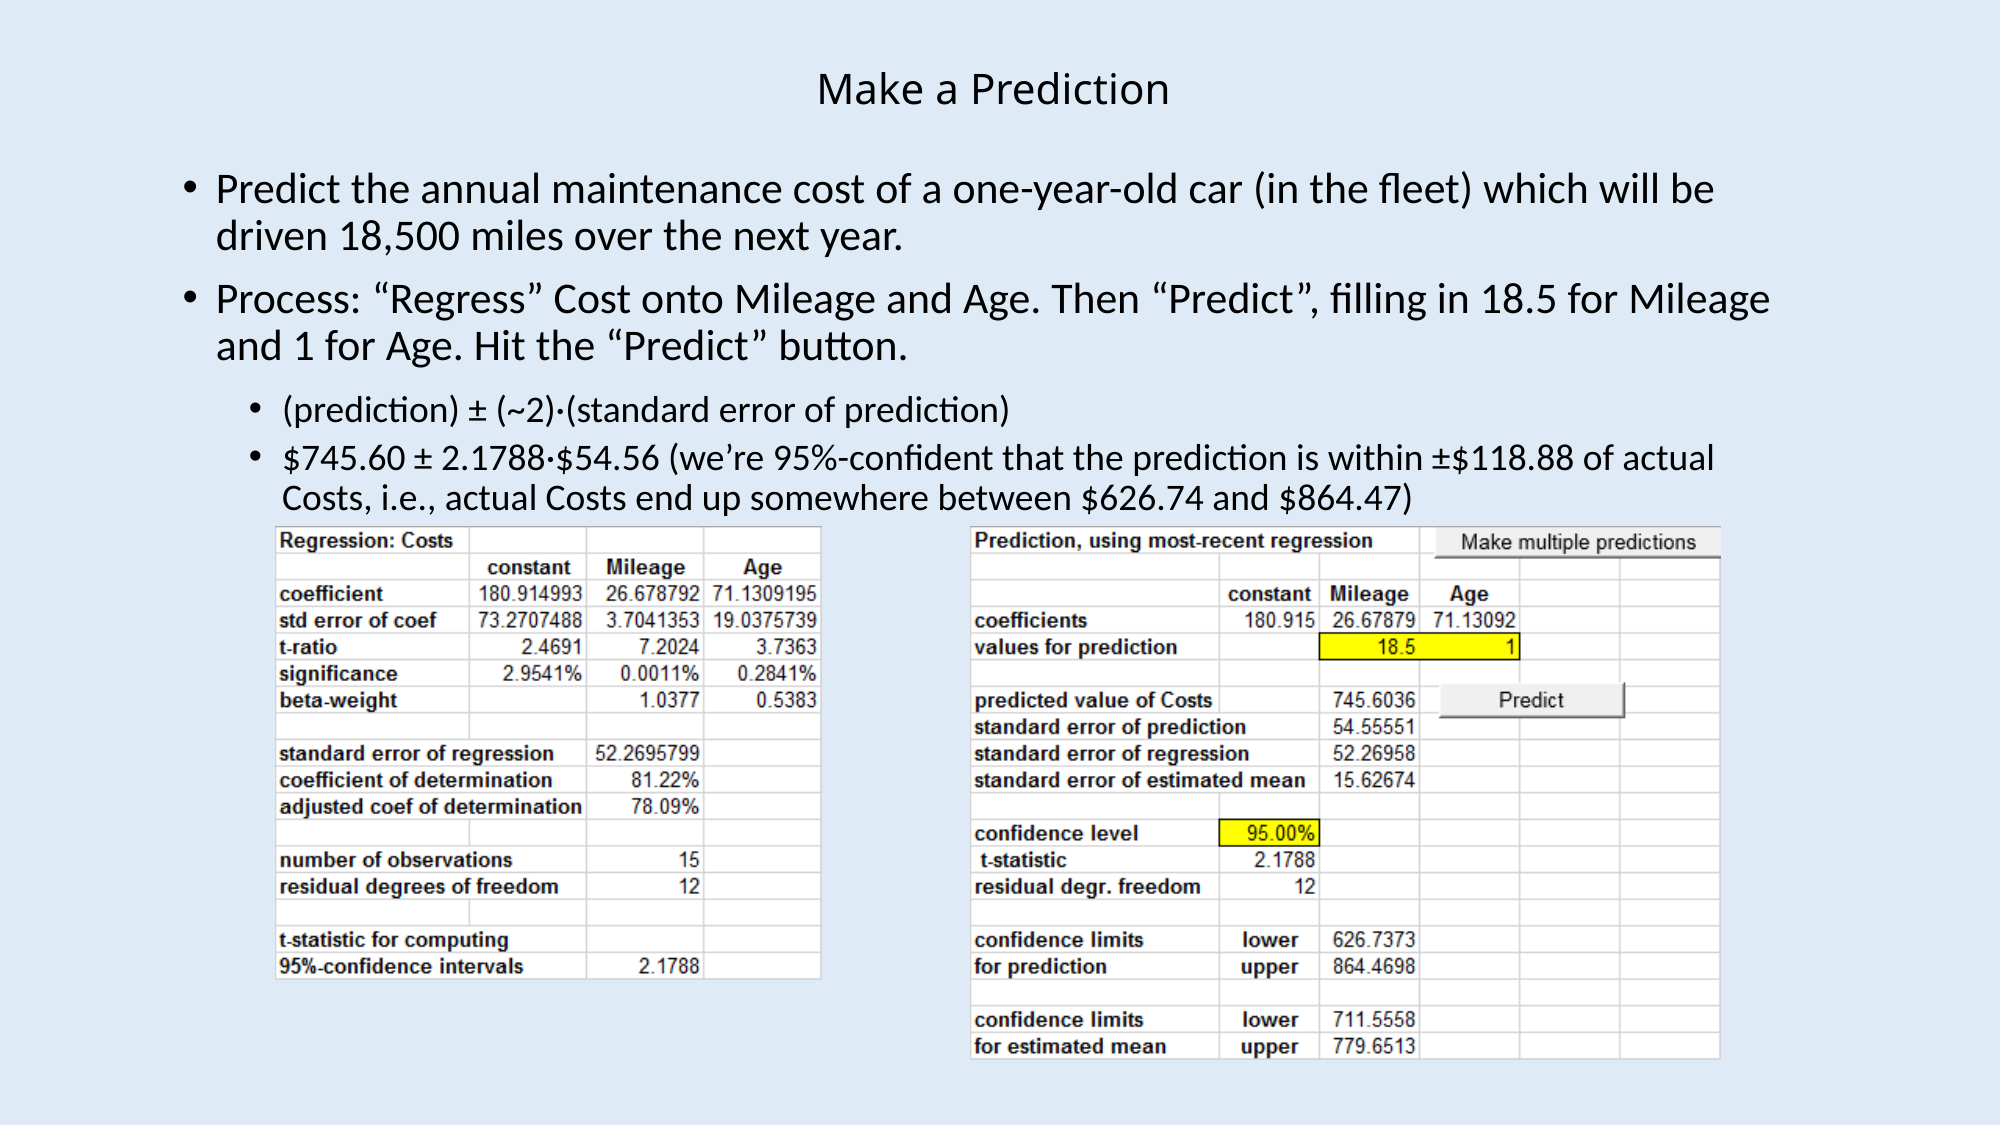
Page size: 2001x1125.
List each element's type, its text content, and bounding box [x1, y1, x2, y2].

title Make a Prediction [137, 59, 1850, 122]
picture [970, 526, 1721, 1060]
list Predict the annual maintenance cost of a one-year-old car (in the fleet) which will be driven 18,500 miles over the next year. Process: “Regress” Cost onto Mileage and Age. Then “Predict”, filling in 18.5 for Mileage and 1 for Age. Hit the “Predict” button. (prediction) ± (~2)·(standard error of prediction) $745.60 ± 2.1788·$54.56 (we’re 95%-confident that the prediction is within ±$118.88 of actual Costs, i.e., actual Costs end up somewhere between $626.74 and $864.47) [167, 158, 1822, 527]
picture [275, 526, 822, 980]
